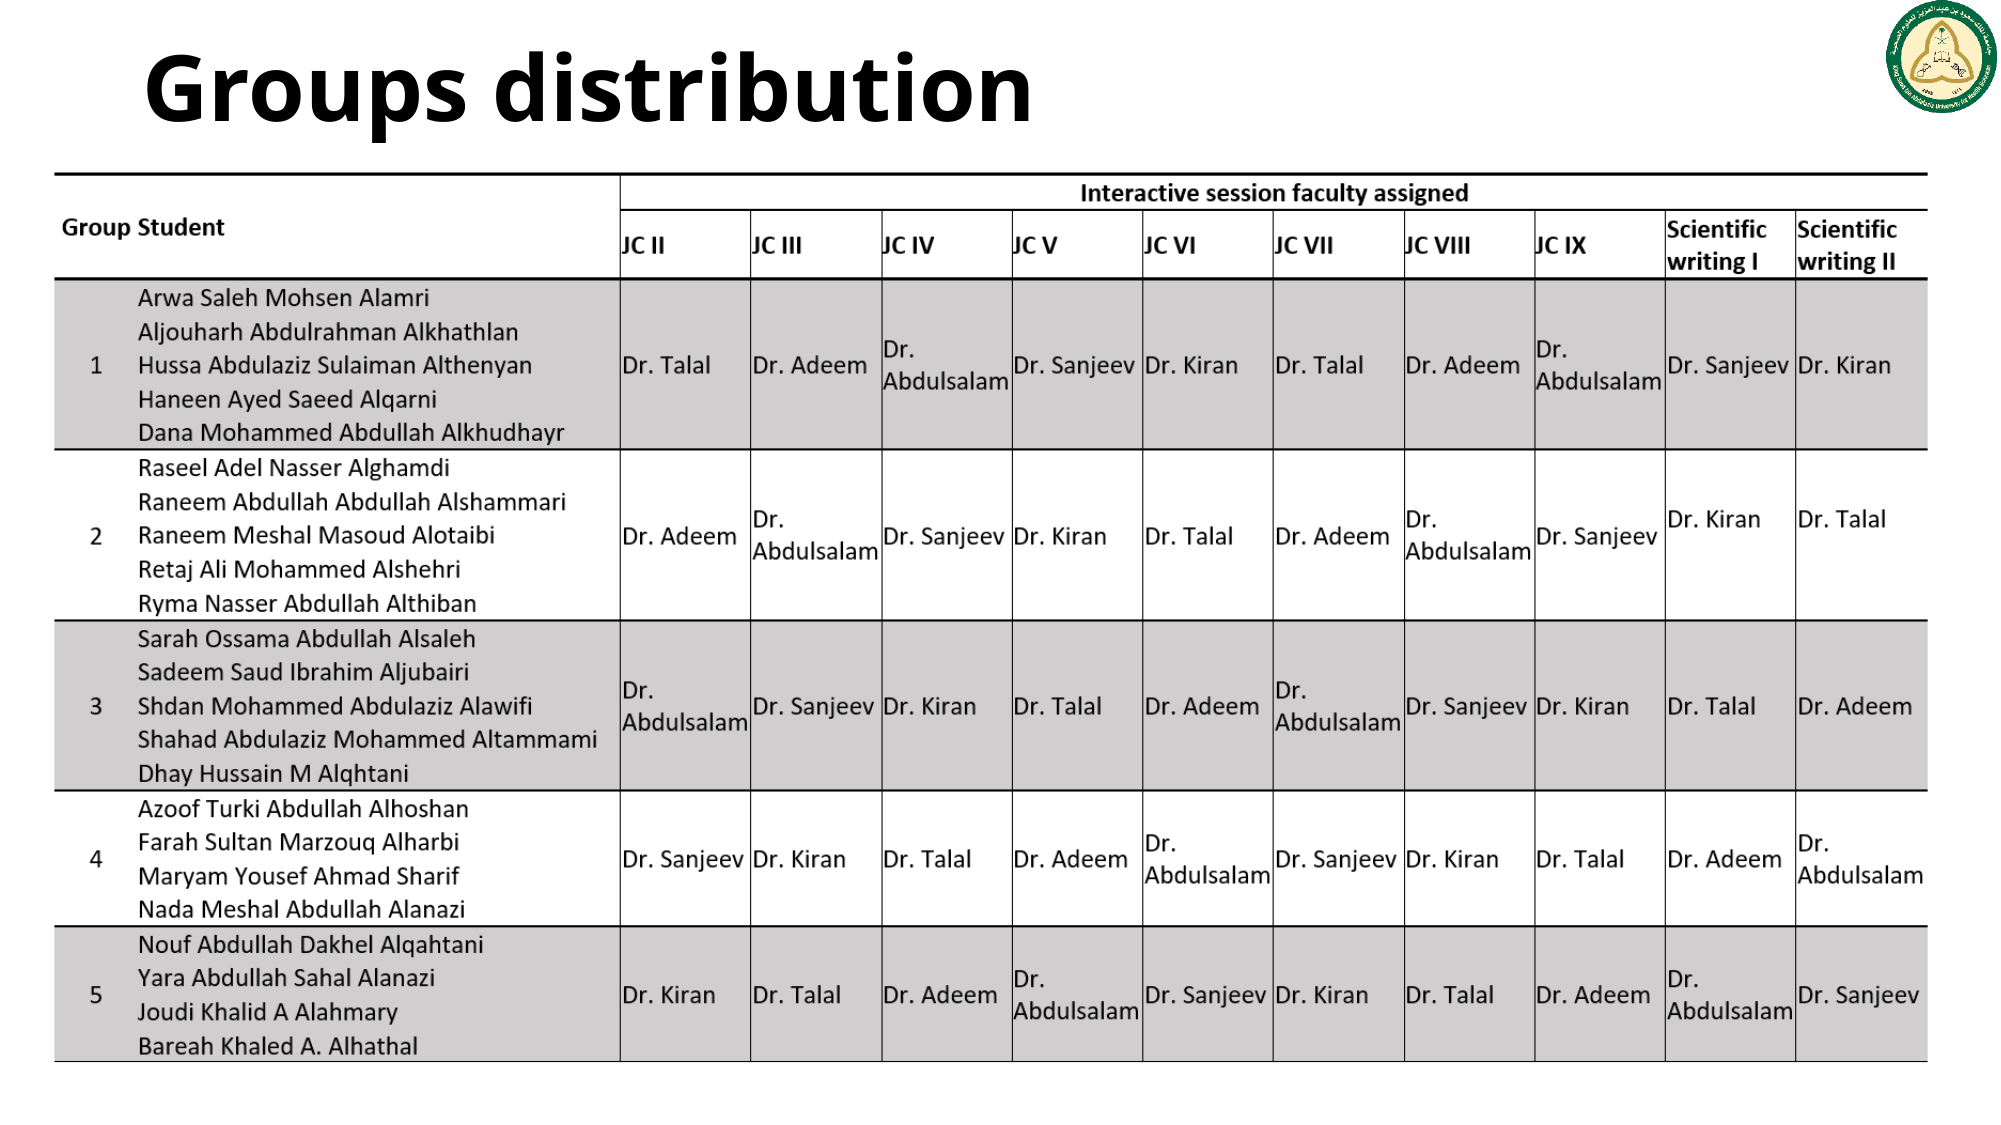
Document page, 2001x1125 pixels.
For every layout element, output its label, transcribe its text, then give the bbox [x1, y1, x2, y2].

picture [1886, 0, 1997, 113]
text_box Groups distribution [127, 0, 1853, 164]
picture [44, 164, 1935, 1071]
